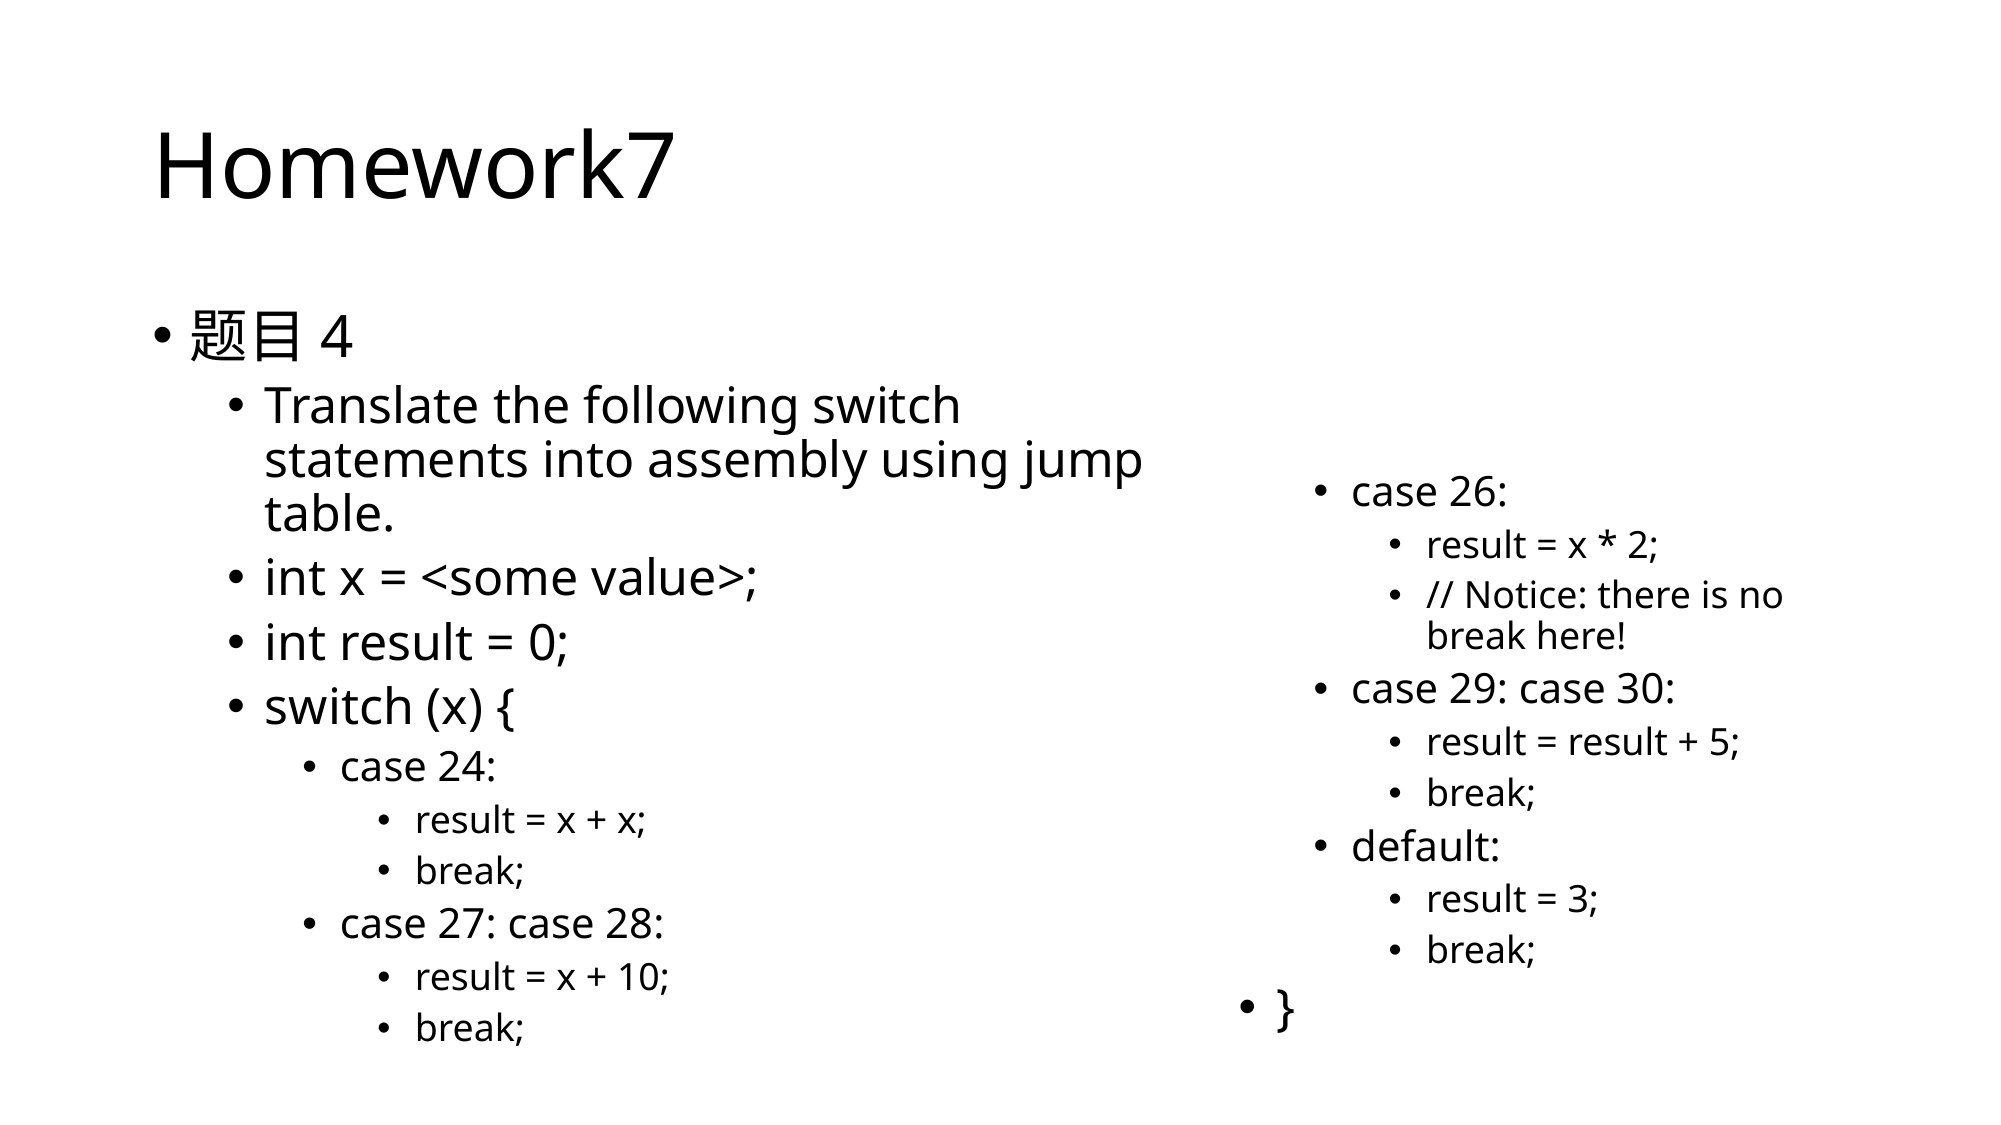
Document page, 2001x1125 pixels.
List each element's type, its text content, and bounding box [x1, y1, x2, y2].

list 题目4 Translate the following switch statements into assembly using jump table. int x = <some value>; int result = 0; switch (x) { case 24: result = x + x; break; case 27: case 28: result = x + 10; break; [137, 299, 1183, 1063]
title Homework7 [137, 59, 1863, 278]
text_box case 26: result = x * 2; // Notice: there is no break here! case 29: case 30: result = result + 5; break; default: result = 3; break; } [1148, 462, 1833, 1125]
